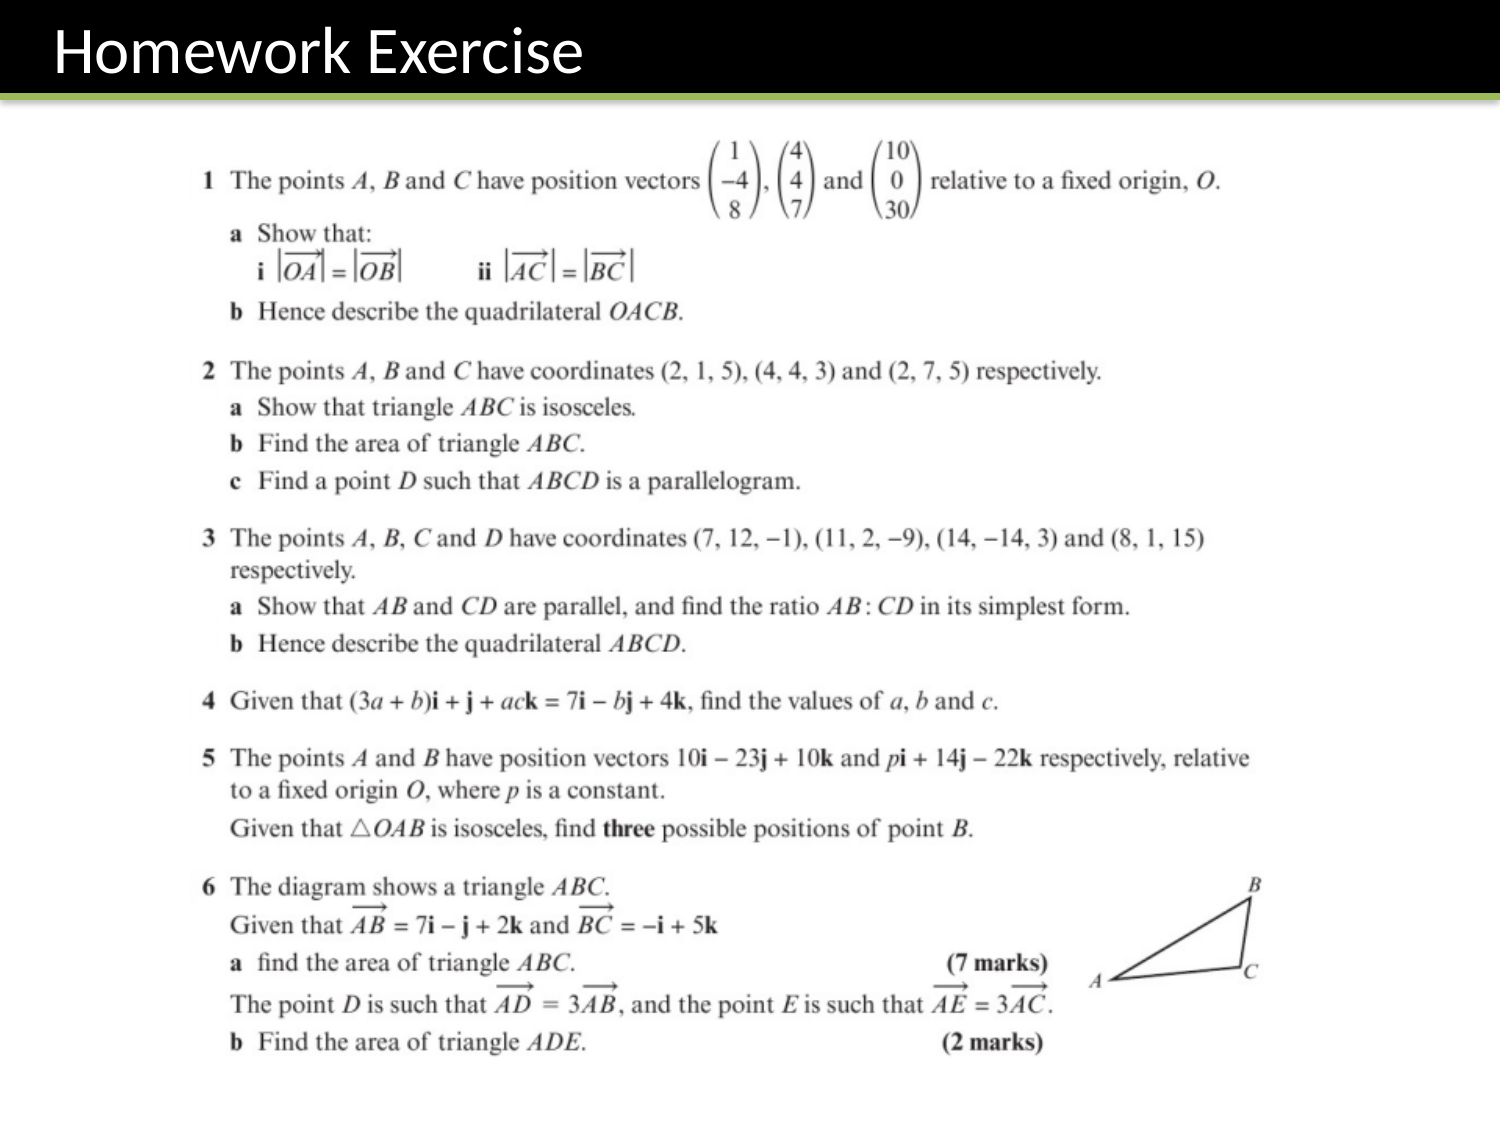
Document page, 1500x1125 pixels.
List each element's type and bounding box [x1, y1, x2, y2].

picture [187, 125, 1313, 1071]
text_box [0, 0, 1500, 99]
